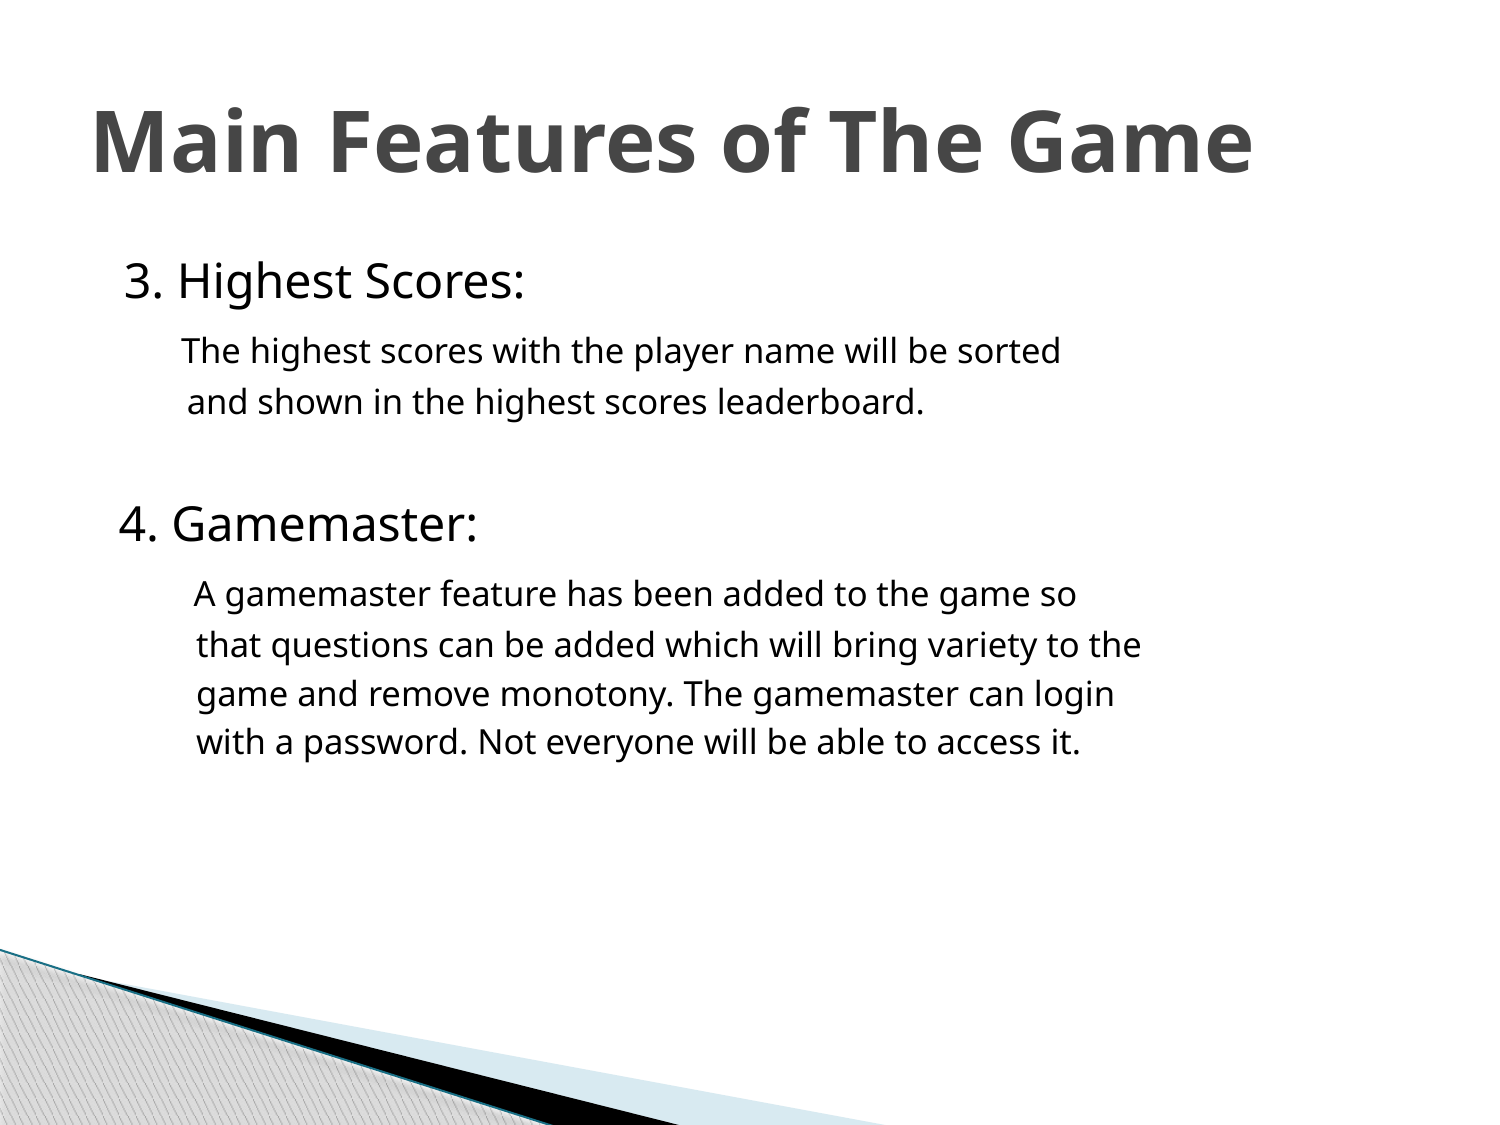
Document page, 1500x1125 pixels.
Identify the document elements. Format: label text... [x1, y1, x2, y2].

list 3. Highest Scores: The highest scores with the player name will be sorted and shown in the highest scores leaderboard. 4. Gamemaster: A gamemaster feature has been added to the game so that questions can be added which will bring variety to the game and remove monotony. The gamemaster can login with a password. Not everyone will be able to access it. [75, 243, 1425, 986]
title Main Features of The Game [75, 45, 1425, 233]
